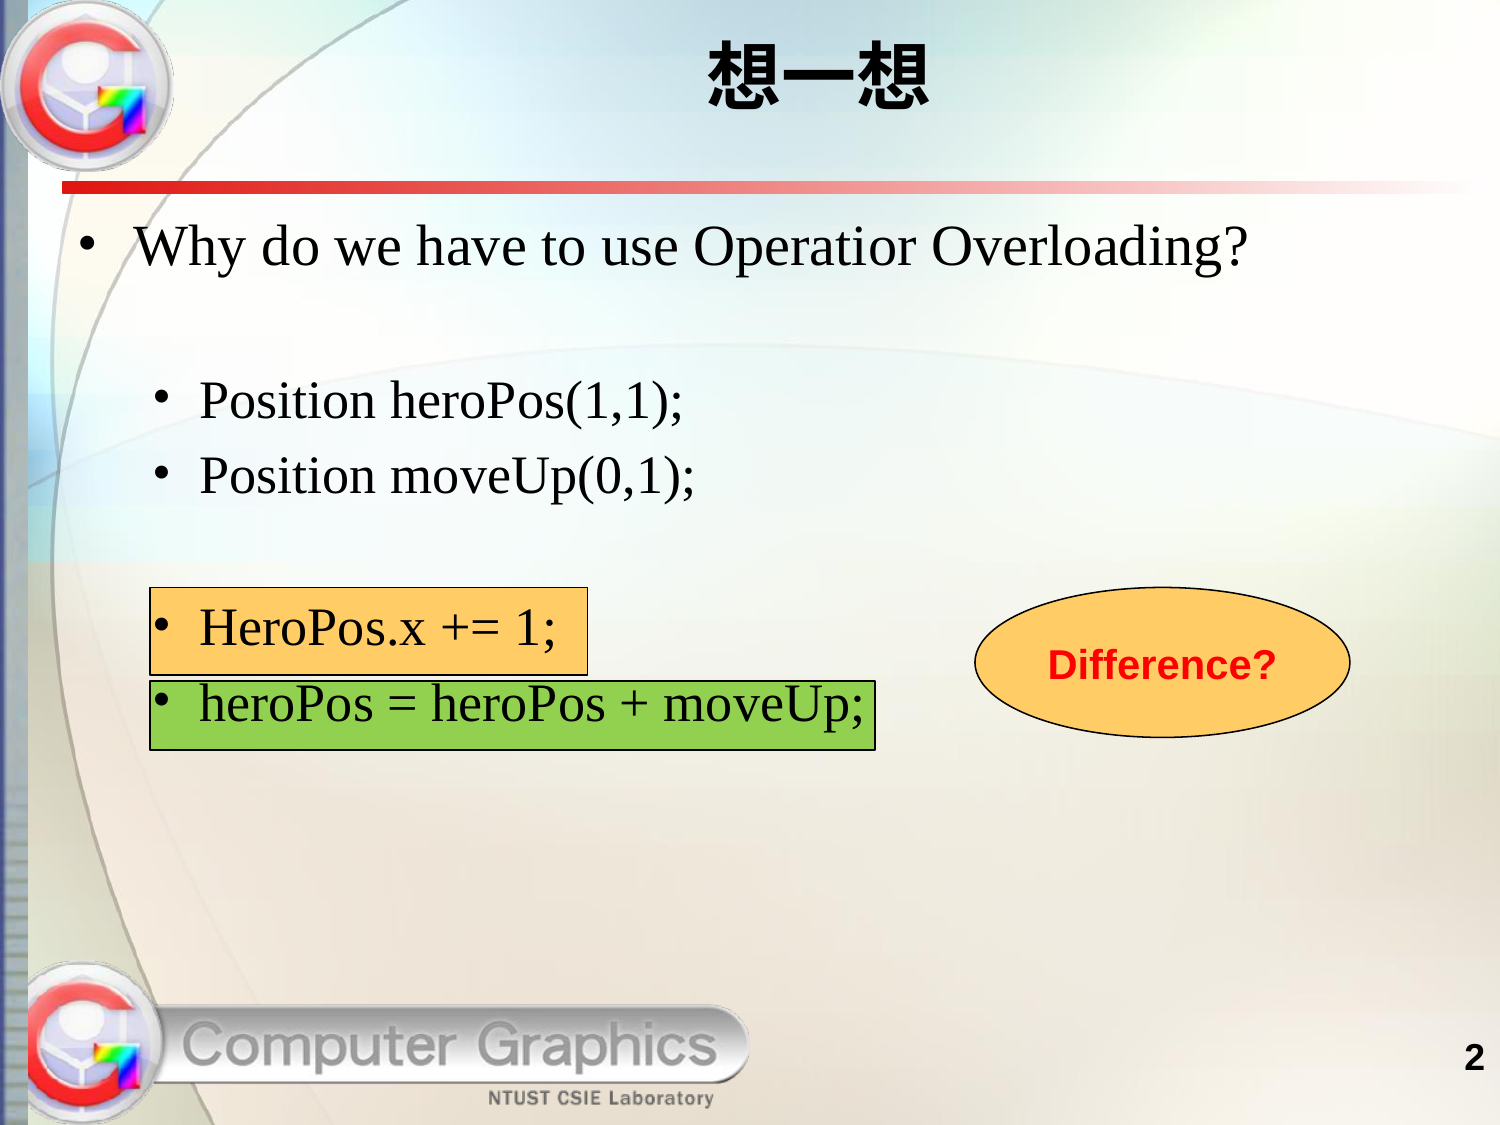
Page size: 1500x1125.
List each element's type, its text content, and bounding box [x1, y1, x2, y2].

title 想一想 [174, 12, 1463, 138]
list Why do we have to use Operatior Overloading? Position heroPos(1,1); Position moveUp(0,1); HeroPos.x += 1; heroPos = heroPos + moveUp; [62, 200, 1463, 1000]
slide_number 2 [1187, 1025, 1500, 1063]
text_box Difference? [974, 587, 1350, 738]
picture [0, 0, 1500, 1125]
